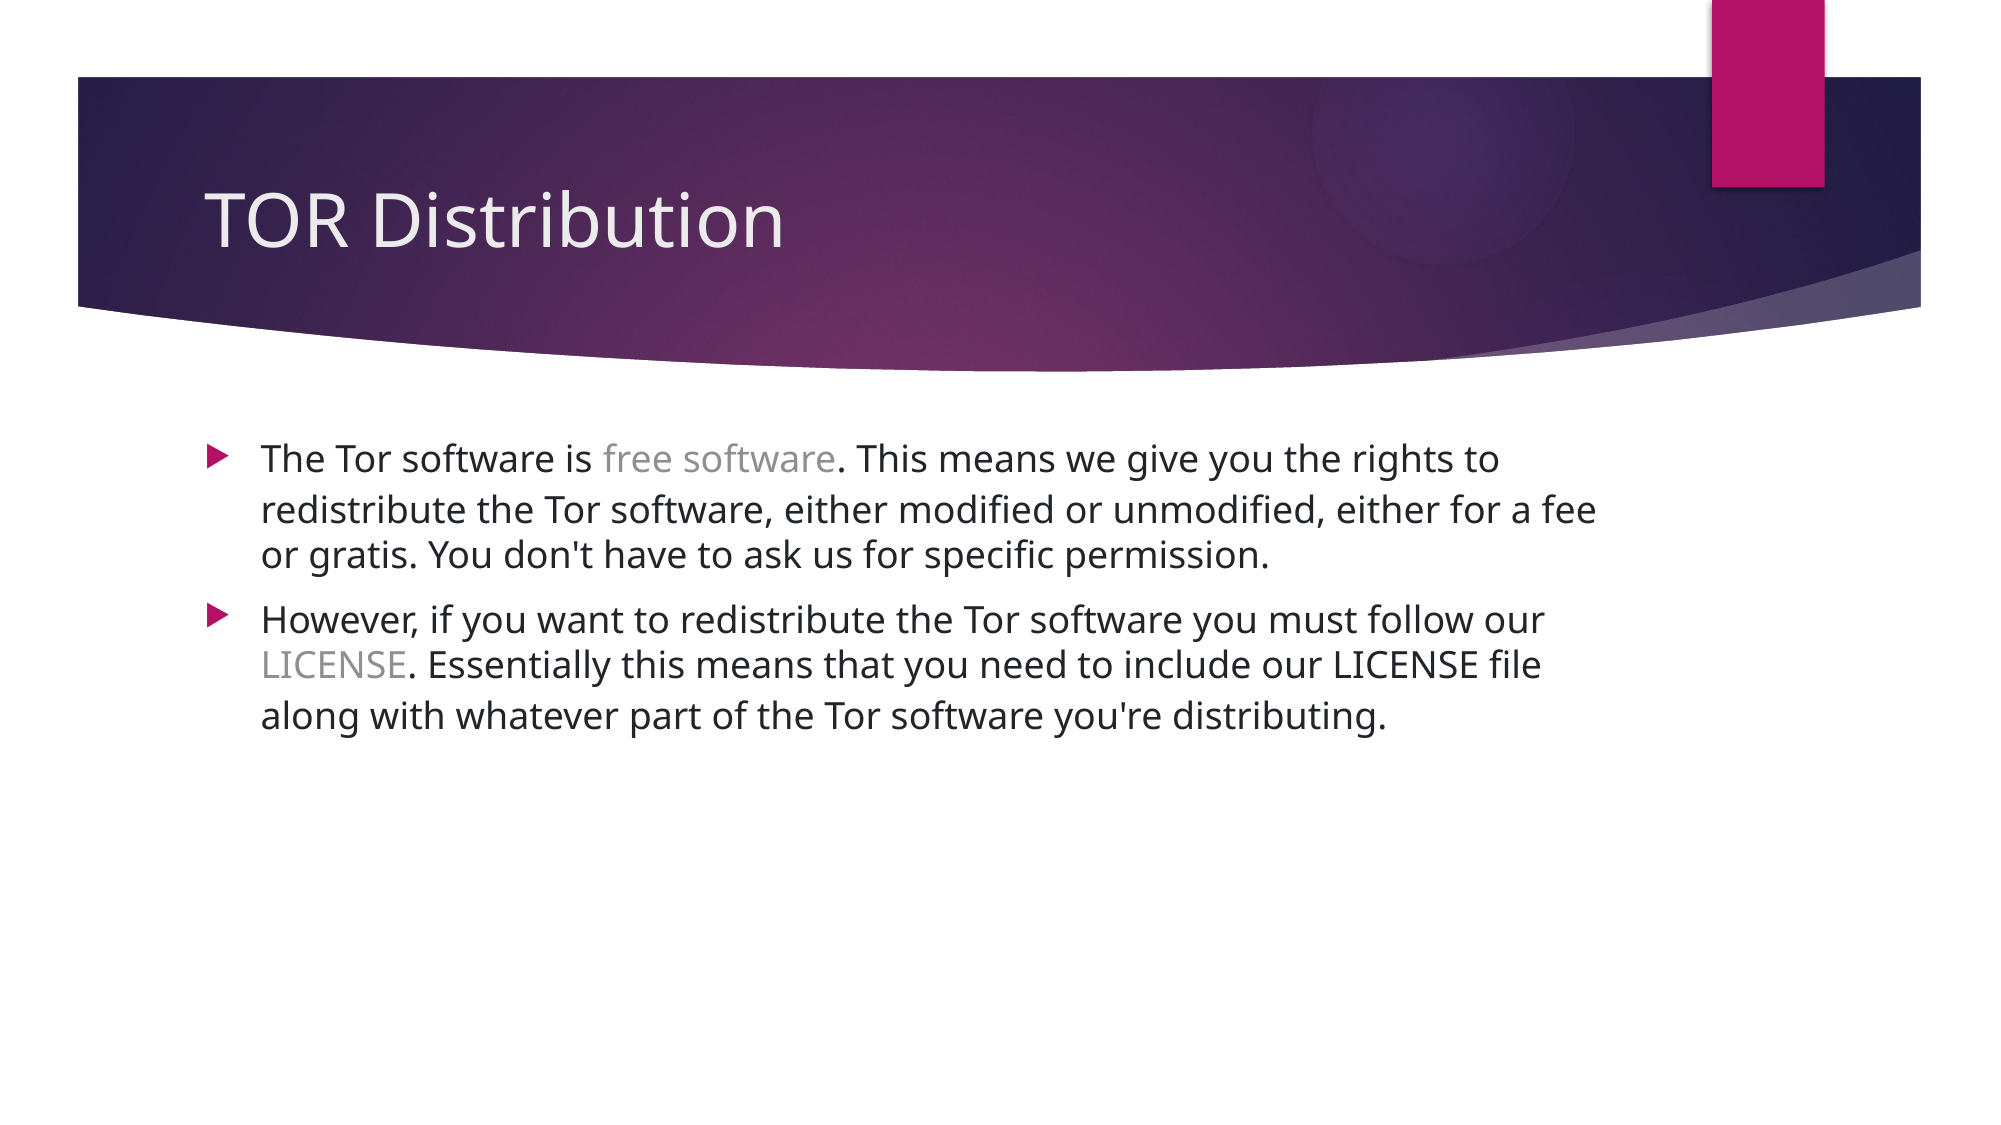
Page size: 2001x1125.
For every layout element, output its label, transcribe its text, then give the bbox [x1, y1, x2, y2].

title TOR Distribution [189, 159, 1627, 276]
list The Tor software is free software. This means we give you the rights to redistribute the Tor software, either modified or unmodified, either for a fee or gratis. You don't have to ask us for specific permission. However, if you want to redistribute the Tor software you must follow our LICENSE. Essentially this means that you need to include our LICENSE file along with whatever part of the Tor software you're distributing. [189, 427, 1638, 988]
